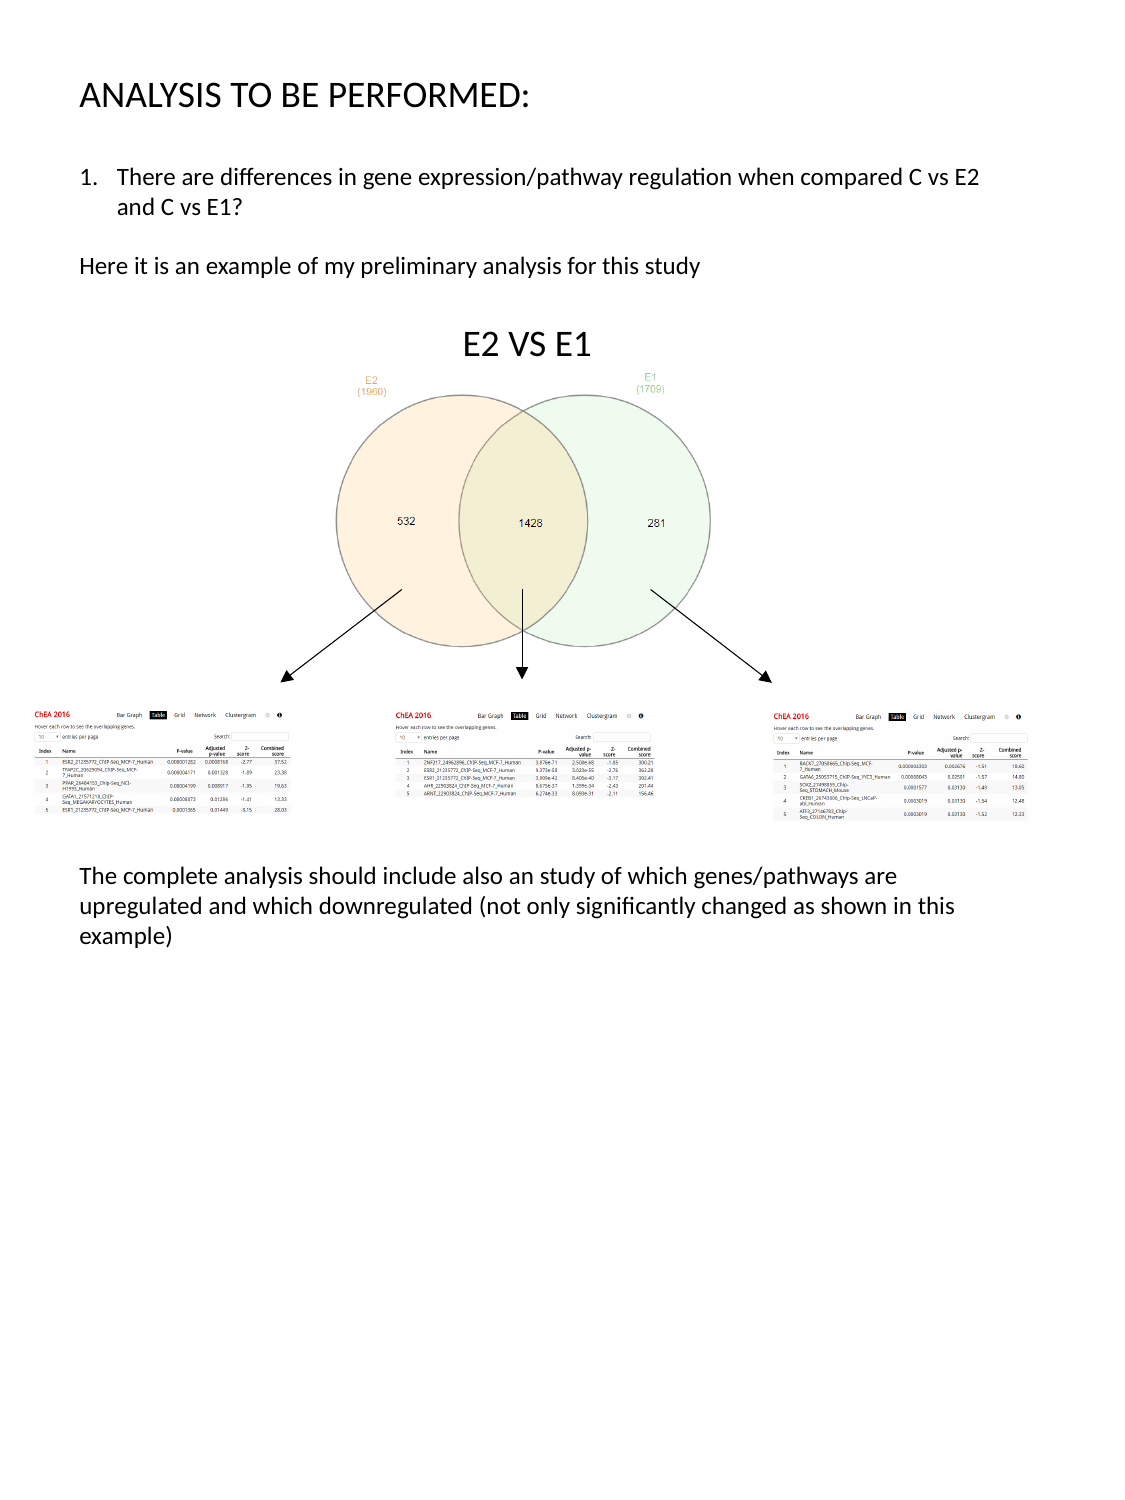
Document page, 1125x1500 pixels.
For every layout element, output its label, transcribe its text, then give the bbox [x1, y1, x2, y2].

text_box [32, 311, 1033, 822]
text_box ANALYSIS TO BE PERFORMED: There are differences in gene expression/pathway regulation when compared C vs E2 and C vs E1? Here it is an example of my preliminary analysis for this study [64, 62, 1033, 288]
text_box The complete analysis should include also an study of which genes/pathways are upregulated and which downregulated (not only significantly changed as shown in this example) [64, 852, 1033, 958]
